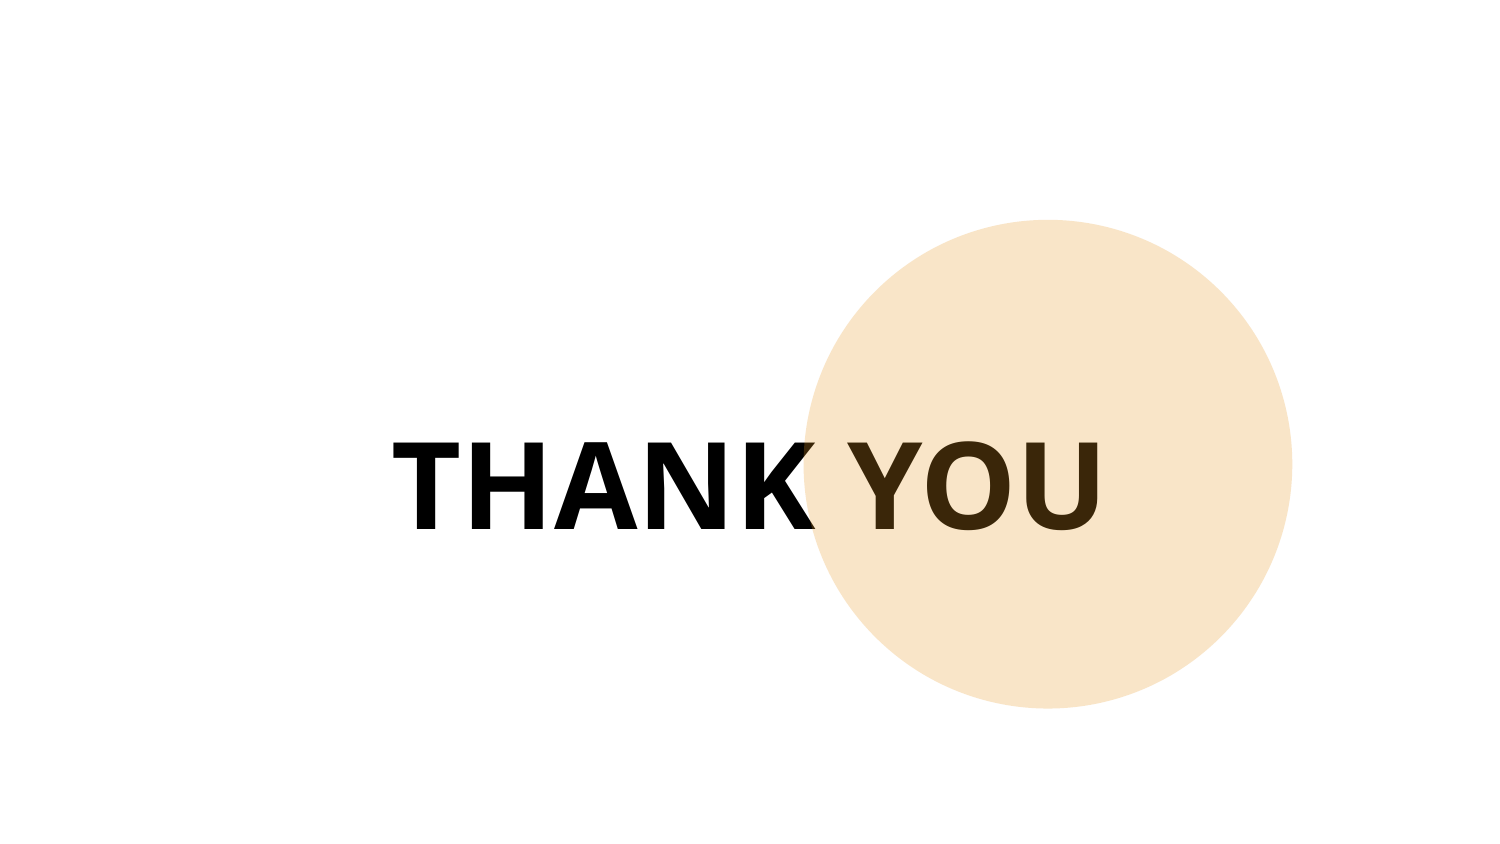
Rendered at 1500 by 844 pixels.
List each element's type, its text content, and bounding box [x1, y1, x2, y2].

text_box [803, 219, 1293, 709]
title THANK YOU [370, 323, 875, 638]
